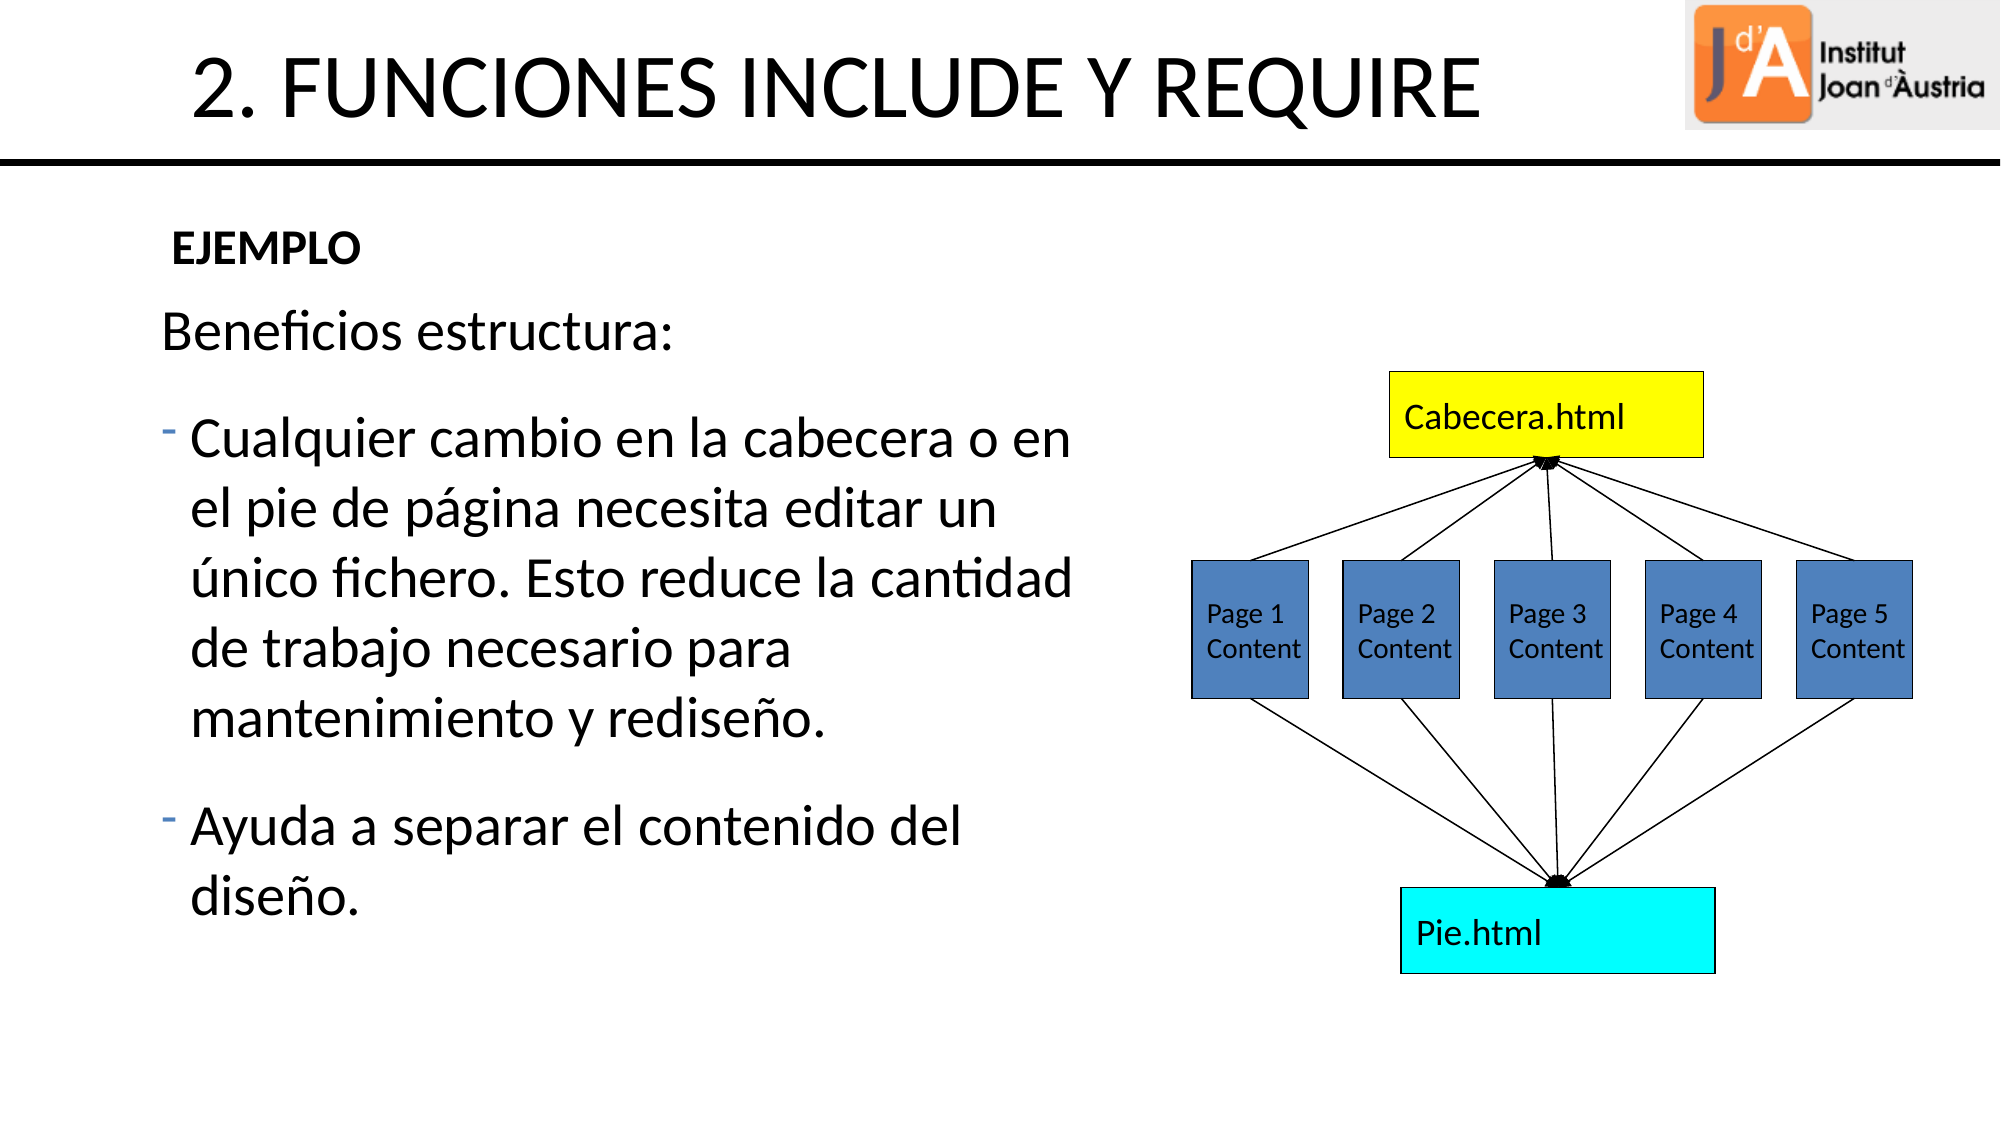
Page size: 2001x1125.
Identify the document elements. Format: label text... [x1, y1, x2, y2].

text_box 2. FUNCIONES INCLUDE Y REQUIRE [0, 0, 1675, 146]
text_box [1191, 371, 1913, 974]
text_box EJEMPLO [156, 207, 1309, 282]
text_box Beneficios estructura: Cualquier cambio en la cabecera o en el pie de página necesita editar un único fichero. Esto reduce la cantidad de trabajo necesario para mantenimiento y rediseño. Ayuda a separar el contenido del diseño. [146, 284, 1134, 1049]
picture [1685, 0, 2000, 130]
